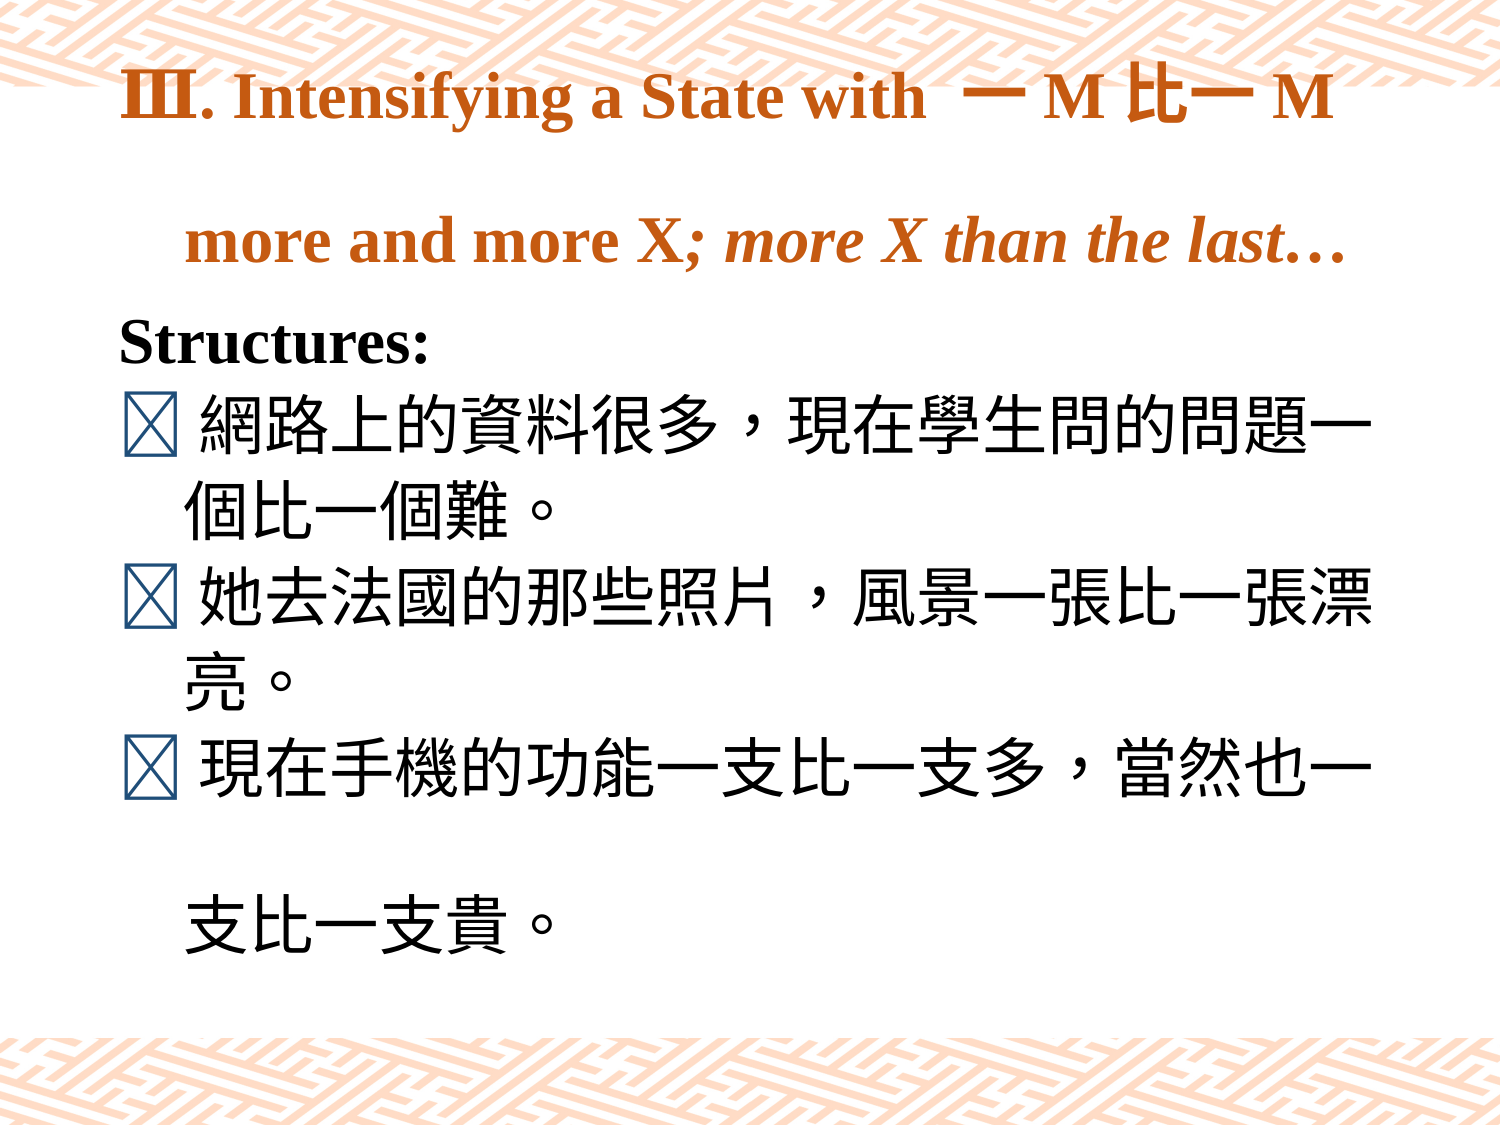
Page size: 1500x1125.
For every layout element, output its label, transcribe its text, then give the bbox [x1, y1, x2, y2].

picture [0, 0, 1500, 1125]
list Structures: 網路上的資料很多，現在學生問的問題一 個比一個難。 她去法國的那些照片，風景一張比一張漂 亮。 現在手機的功能一支比一支多，當然也一 支比一支貴。 [103, 299, 1397, 1014]
title Ⅲ. Intensifying a State with 一M比一M more and more X; more X than the last… [103, 59, 1397, 278]
